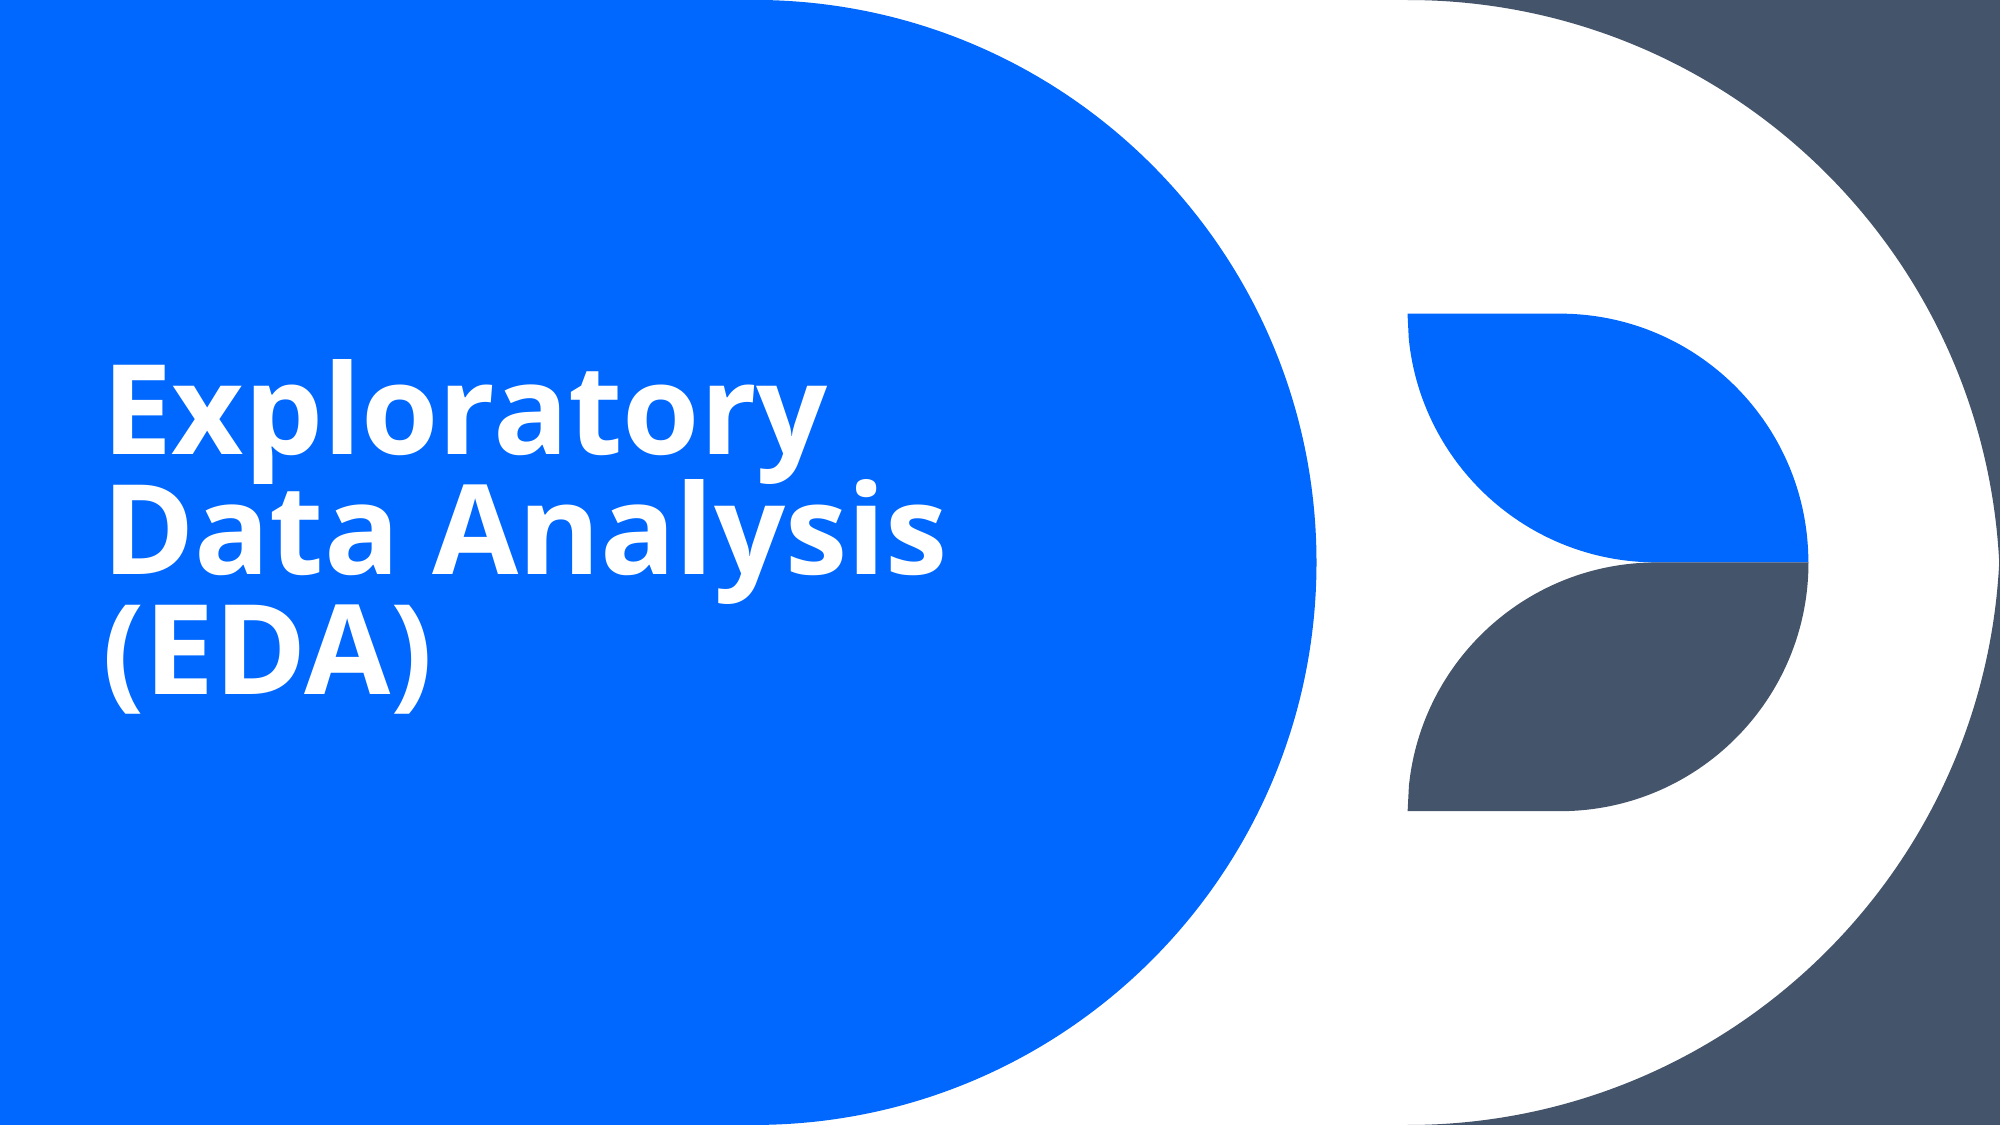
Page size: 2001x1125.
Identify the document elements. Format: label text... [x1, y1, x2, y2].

title Exploratory Data Analysis (EDA) [87, 181, 1112, 719]
